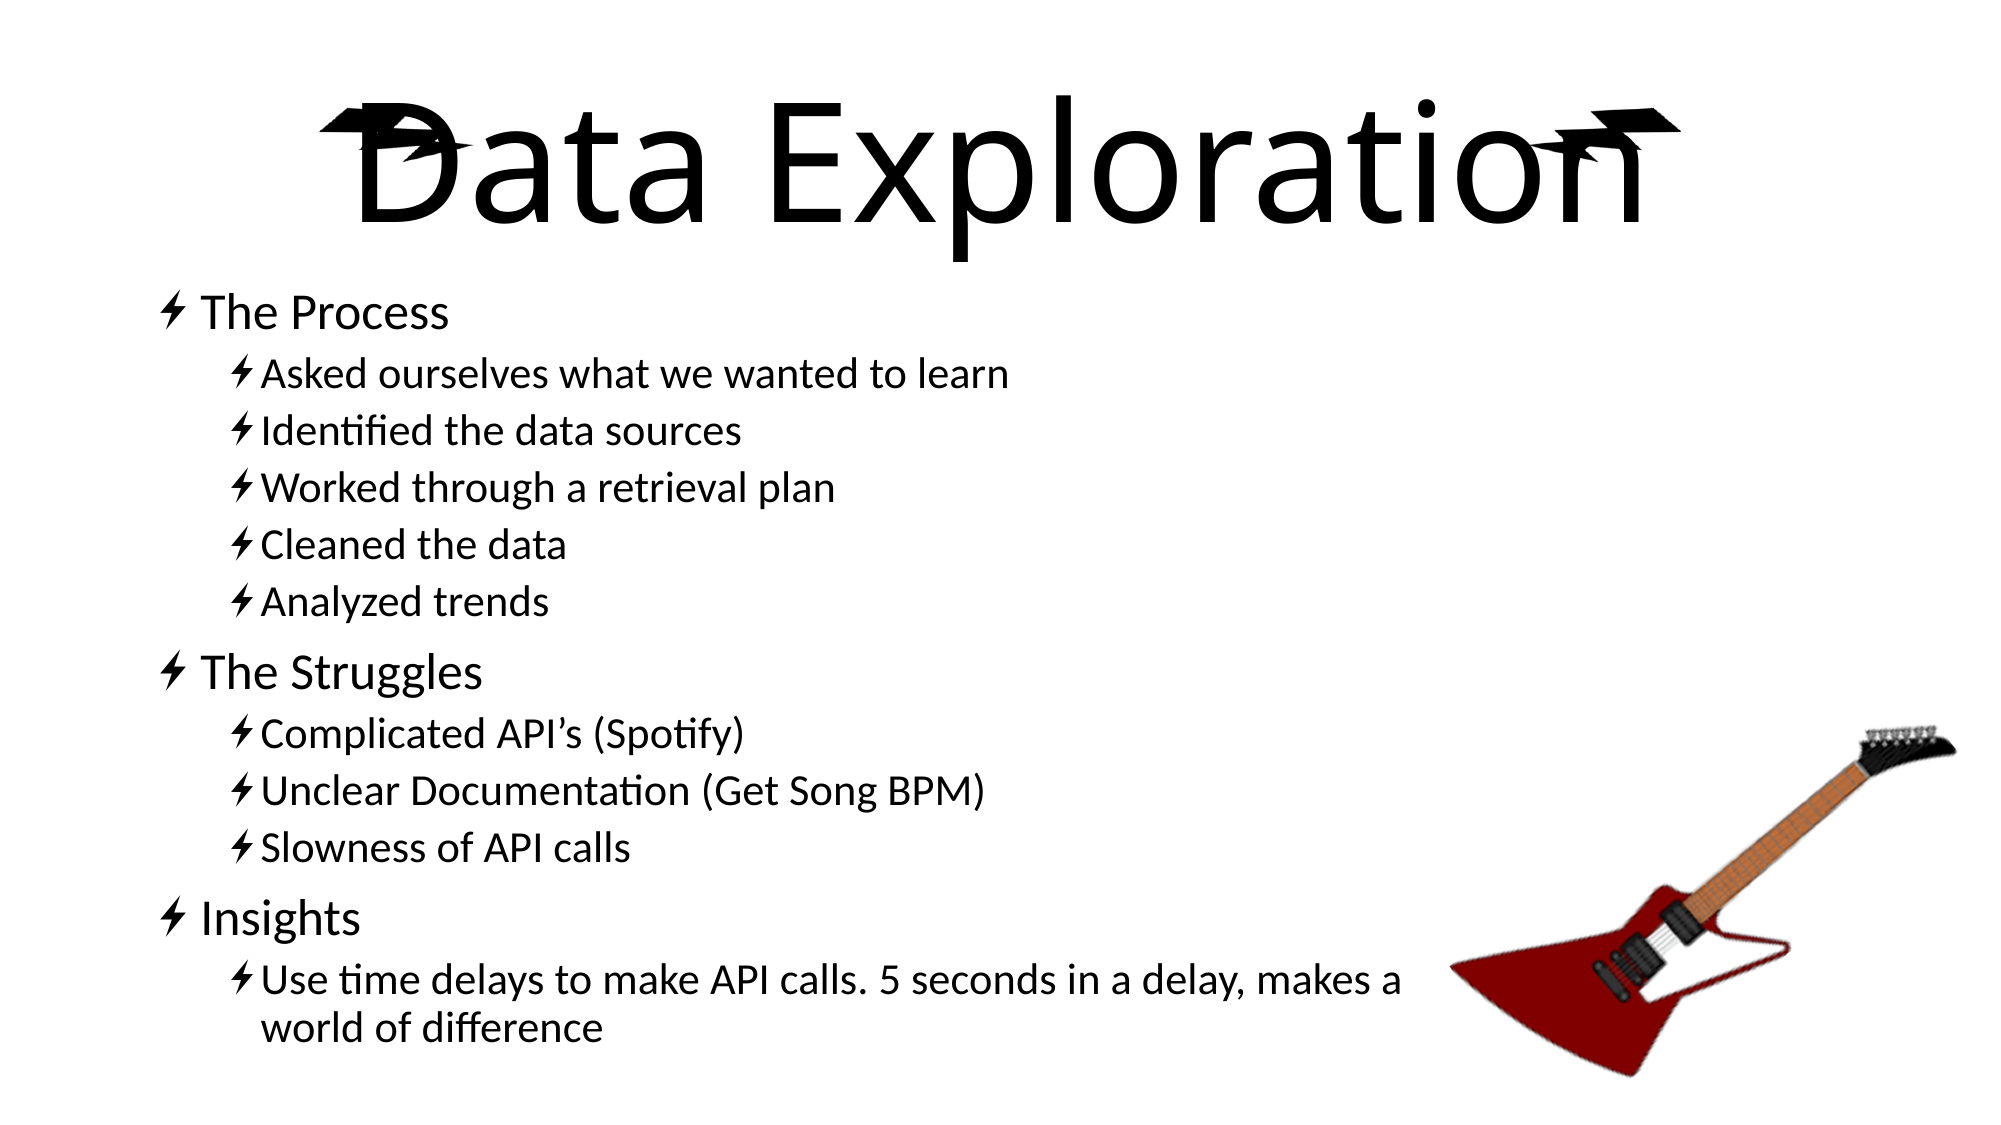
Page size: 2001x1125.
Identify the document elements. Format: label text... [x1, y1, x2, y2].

picture [224, 582, 260, 618]
picture [224, 353, 260, 389]
picture [152, 649, 194, 691]
picture [152, 289, 194, 330]
picture [224, 959, 260, 995]
picture [224, 467, 260, 503]
picture [1526, 59, 1681, 216]
picture [224, 771, 260, 807]
picture [224, 410, 260, 446]
picture [224, 525, 260, 561]
picture [224, 713, 260, 749]
picture [224, 828, 260, 864]
picture [319, 59, 474, 216]
picture [1451, 612, 1987, 1125]
picture [152, 895, 194, 937]
list The Process Asked ourselves what we wanted to learn Identified the data sources Worked through a retrieval plan Cleaned the data Analyzed trends The Struggles Complicated API’s (Spotify) Unclear Documentation (Get Song BPM) Slowness of API calls Insights Use time delays to make API calls. 5 seconds in a delay, makes a world of difference [137, 277, 1473, 1066]
title Data Exploration [137, 59, 1863, 278]
